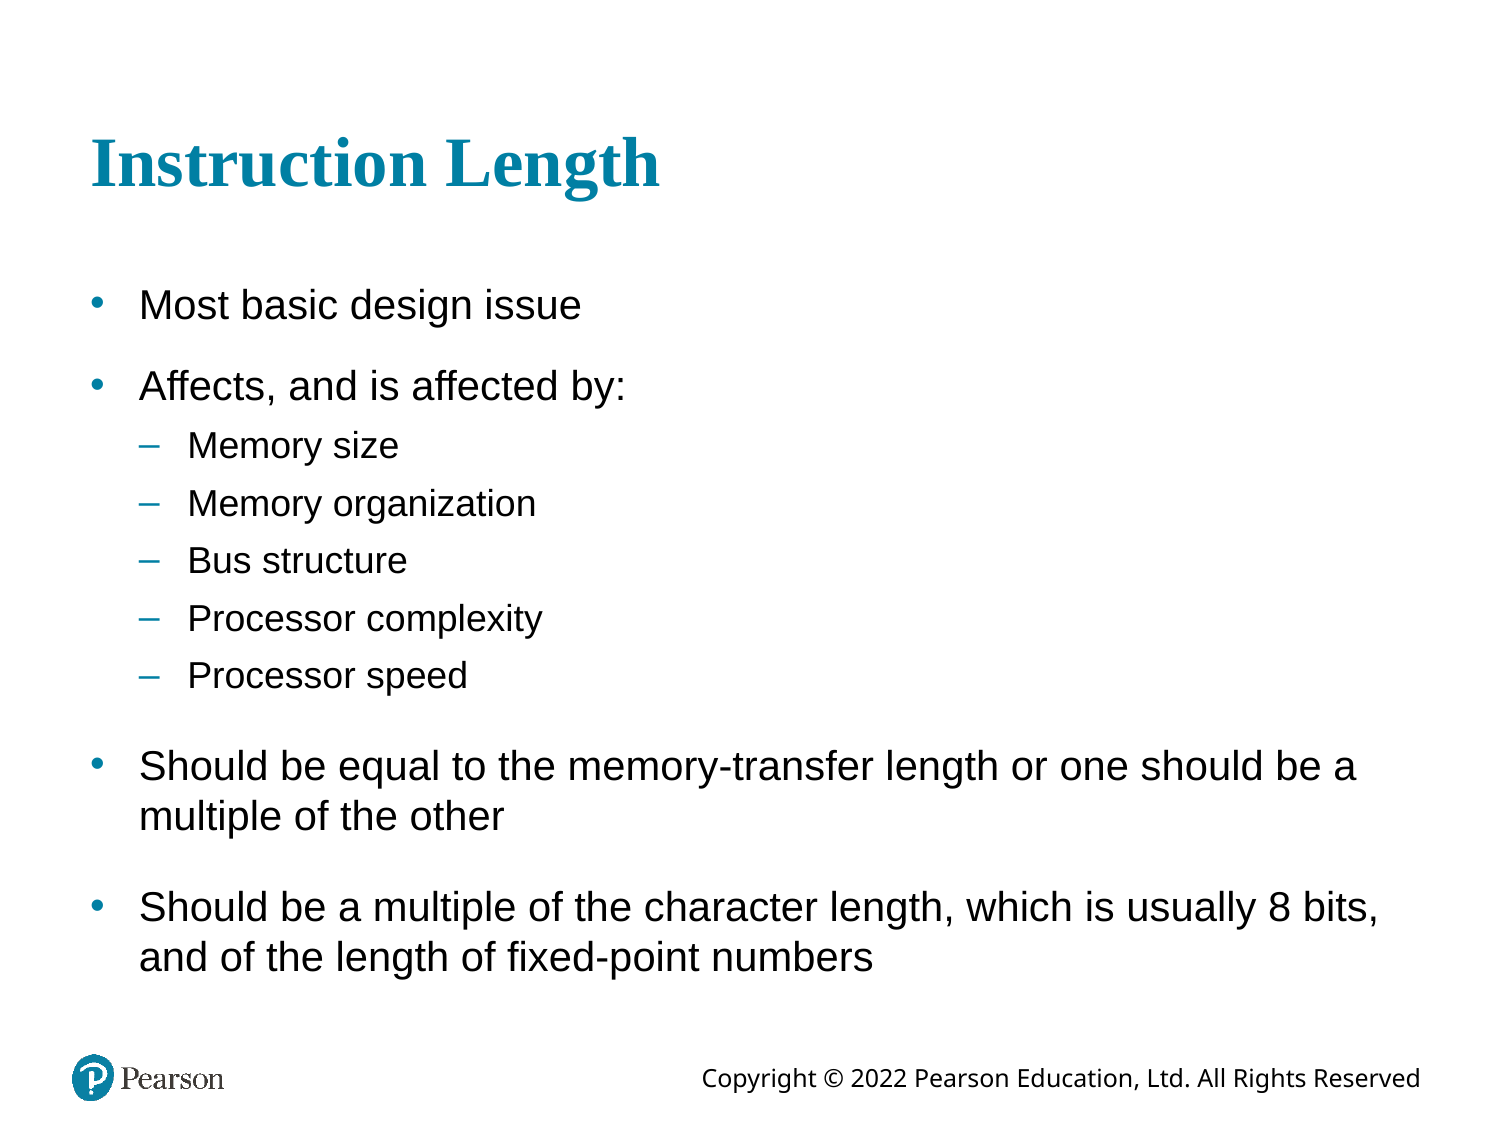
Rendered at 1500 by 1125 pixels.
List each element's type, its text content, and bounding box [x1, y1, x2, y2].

picture [99, 1059, 224, 1101]
title Instruction Length [75, 35, 1425, 216]
picture [72, 1088, 82, 1101]
list Most basic design issue Affects, and is affected by: Memory size Memory organization Bus structure Processor complexity Processor speed Should be equal to the memory-transfer length or one should be a multiple of the other Should be a multiple of the character length, which is usually 8 bits, and of the length of fixed-point numbers [75, 262, 1425, 1059]
picture [72, 1054, 79, 1070]
picture [81, 1063, 106, 1088]
